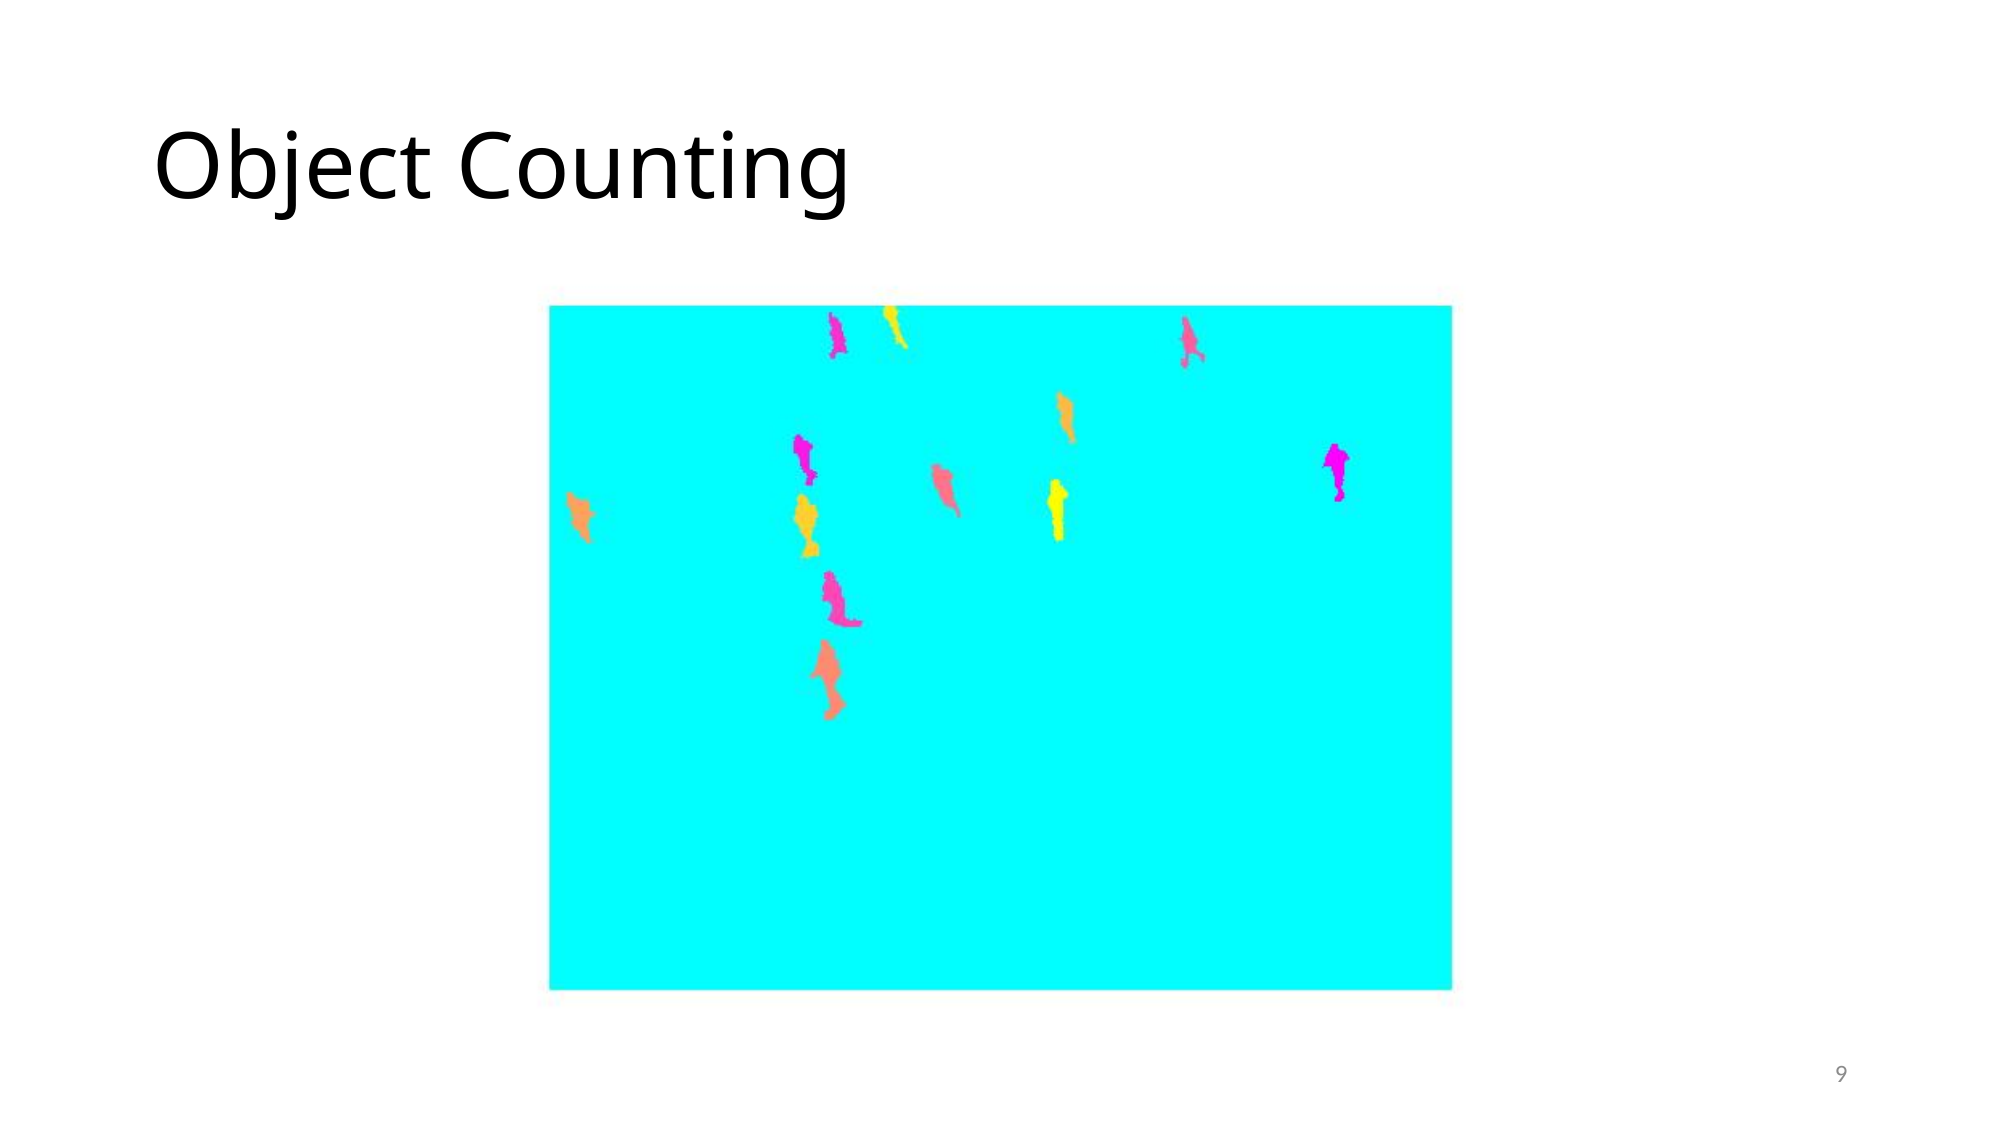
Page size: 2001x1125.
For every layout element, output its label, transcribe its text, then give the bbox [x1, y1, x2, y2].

picture [410, 261, 1592, 1098]
slide_number 9 [1412, 1042, 1863, 1103]
title Object Counting [137, 59, 1863, 278]
